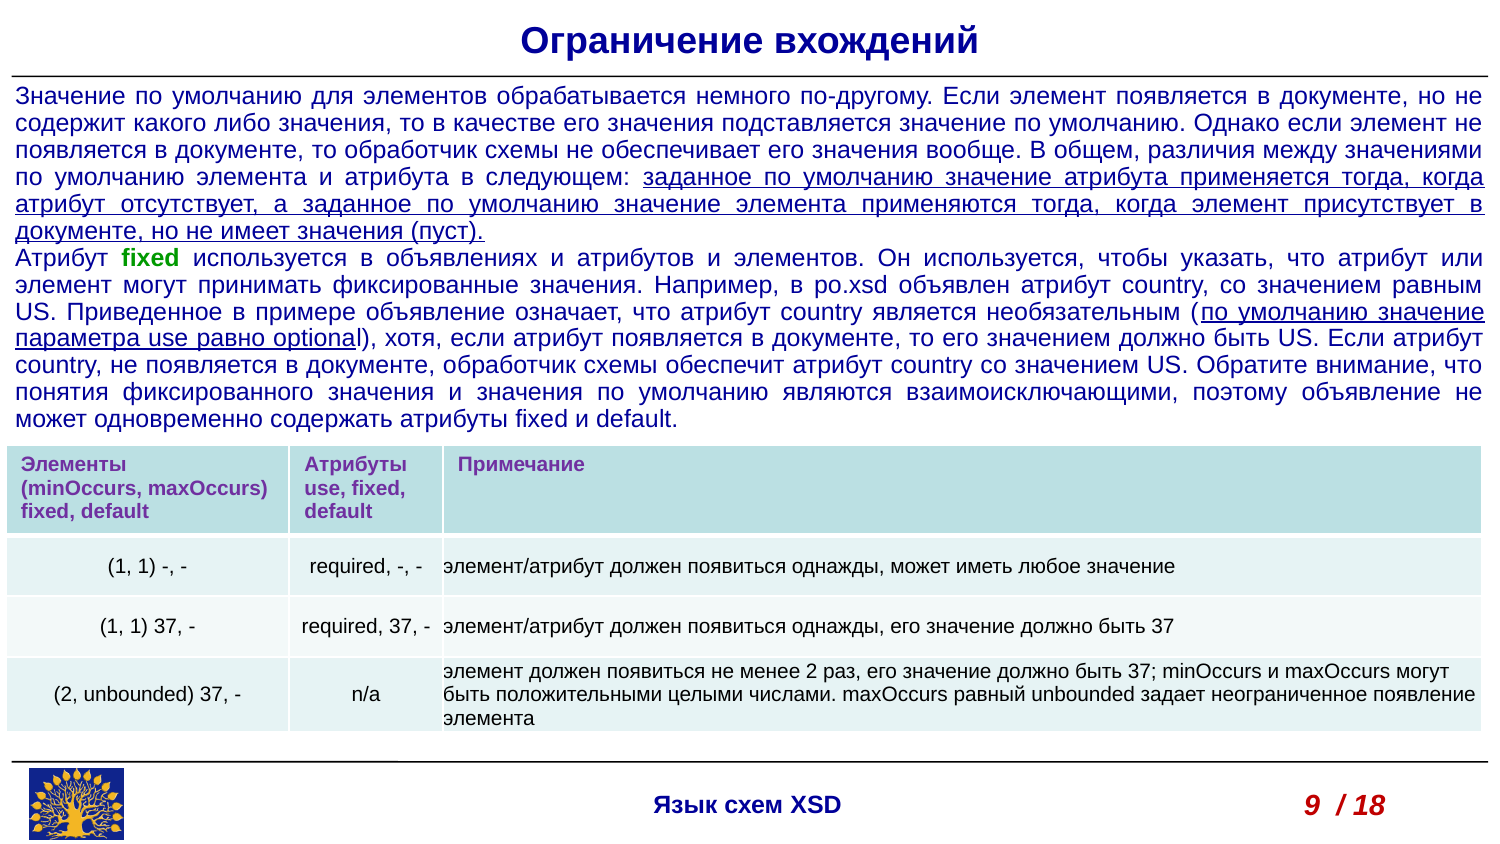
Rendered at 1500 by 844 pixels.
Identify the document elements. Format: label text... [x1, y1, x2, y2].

text_box Значение по умолчанию для элементов обрабатывается немного по-другому. Если элемент появляется в документе, но не содержит какого либо значения, то в качестве его значения подставляется значение по умолчанию. Однако если элемент не появляется в документе, то обработчик схемы не обеспечивает его значения вообще. В общем, различия между значениями по умолчанию элемента и атрибута в следующем: заданное по умолчанию значение атрибута применяется тогда, когда атрибут отсутствует, а заданное по умолчанию значение элемента применяются тогда, когда элемент присутствует в документе, но не имеет значения (пуст). Атрибут fixed используется в объявлениях и атрибутов и элементов. Он используется, чтобы указать, что атрибут или элемент могут принимать фиксированные значения. Например, в po.xsd объявлен атрибут country, со значением равным US. Приведенное в примере объявление означает, что атрибут country является необязательным (по умолчанию значение параметра use равно optional), хотя, если атрибут появляется в документе, то его значением должно быть US. Если атрибут country, не появляется в документе, обработчик схемы обеспечит атрибут country со значением US. Обратите внимание, что понятия фиксированного значения и значения по умолчанию являются взаимоисключающими, поэтому объявление не может одновременно содержать атрибуты fixed и default. [0, 75, 1500, 468]
text_box Ограничение вхождений [0, 8, 1500, 75]
table_header Примечание [444, 446, 1481, 533]
table_cell (1, 1) 37, - [7, 597, 288, 656]
table_cell элемент/атрибут должен появиться однажды, может иметь любое значение [444, 538, 1481, 595]
table_header Атрибуты use, fixed, default [290, 446, 442, 533]
table_cell required, -, - [290, 538, 442, 595]
table_cell n/a [290, 658, 442, 731]
table_cell (2, unbounded) 37, - [7, 658, 288, 731]
table_cell (1, 1) -, - [7, 538, 288, 595]
table_cell элемент/атрибут должен появиться однажды, его значение должно быть 37 [444, 597, 1481, 656]
table_header Элементы (minOccurs, maxOccurs) fixed, default [7, 446, 288, 533]
table_cell элемент должен появиться не менее 2 раз, его значение должно быть 37; minOccurs и maxOccurs могут быть положительными целыми числами. maxOccurs равный unbounded задает неограниченное появление элемента [444, 658, 1481, 731]
table_cell required, 37, - [290, 597, 442, 656]
picture [29, 768, 124, 840]
